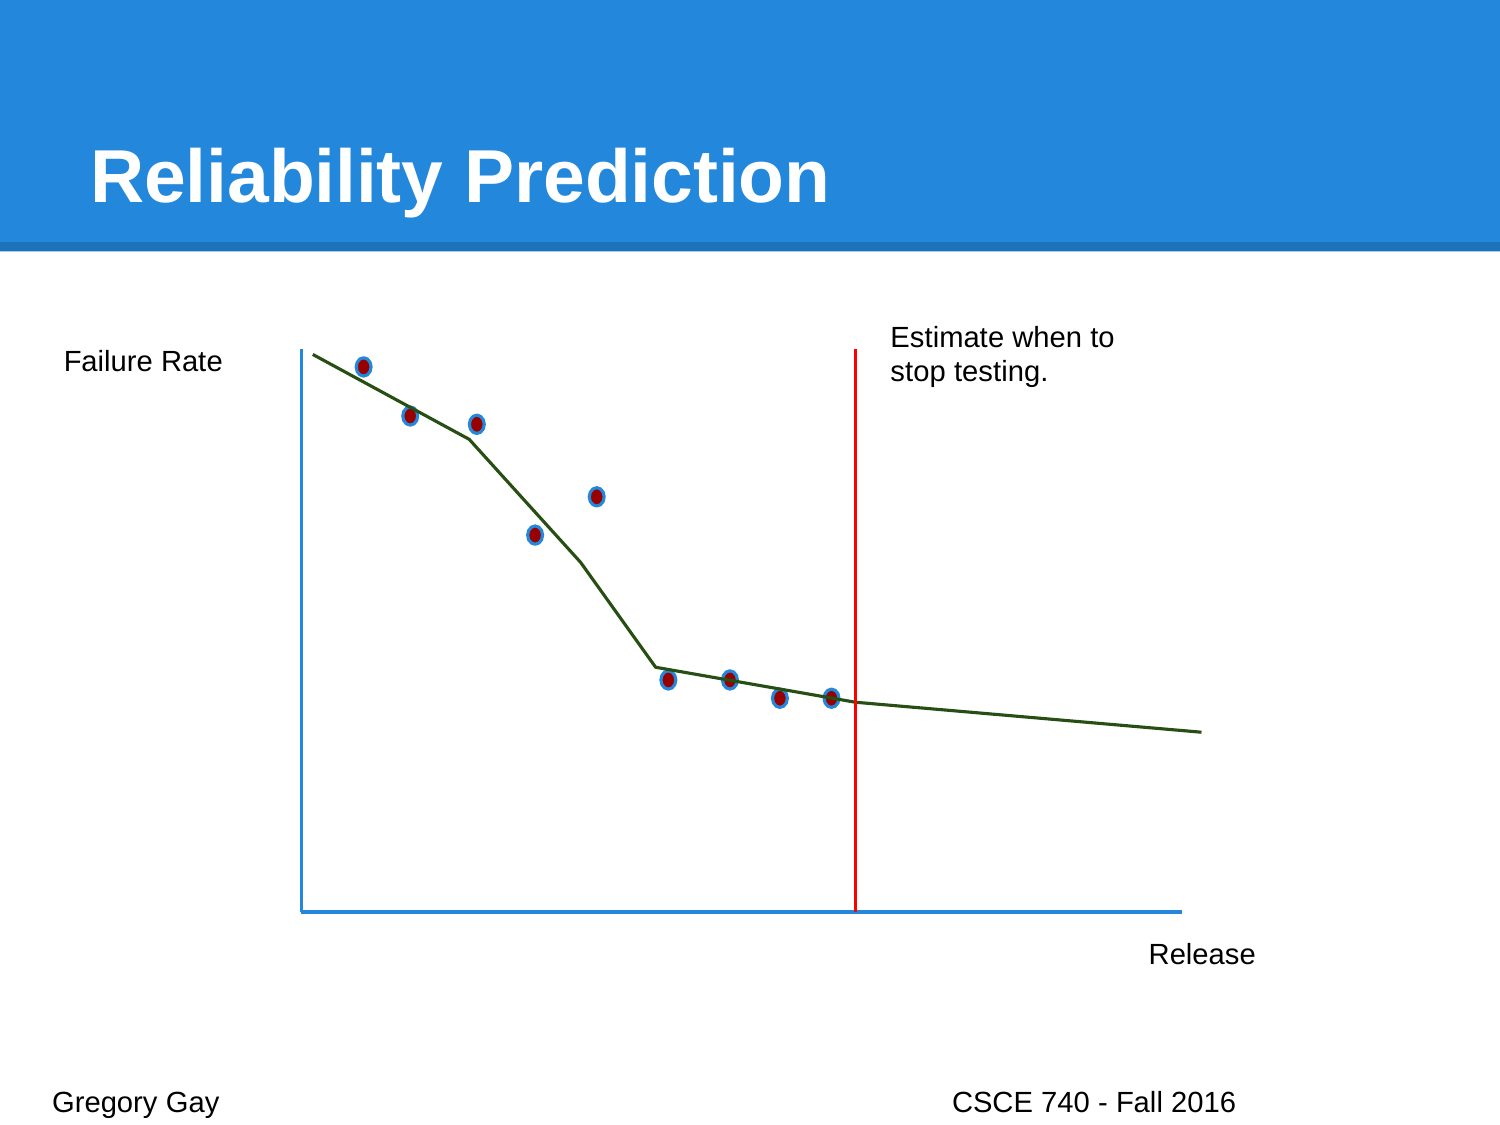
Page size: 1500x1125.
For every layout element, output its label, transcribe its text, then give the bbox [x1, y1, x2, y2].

text_box [722, 680, 737, 690]
text_box [772, 689, 788, 708]
text_box Estimate when to stop testing. [875, 302, 1154, 395]
text_box Failure Rate [48, 327, 292, 407]
text_box [660, 670, 676, 690]
text_box [312, 354, 851, 702]
text_box Gregory Gay CSCE 740 - Fall 2016 39 [37, 1068, 1463, 1114]
text_box [860, 587, 1202, 733]
text_box [356, 357, 372, 376]
text_box [527, 525, 543, 545]
text_box [470, 415, 485, 426]
text_box Release [1133, 920, 1377, 1001]
title Reliability Prediction [75, 45, 1425, 233]
text_box [402, 407, 418, 426]
text_box [824, 697, 839, 708]
